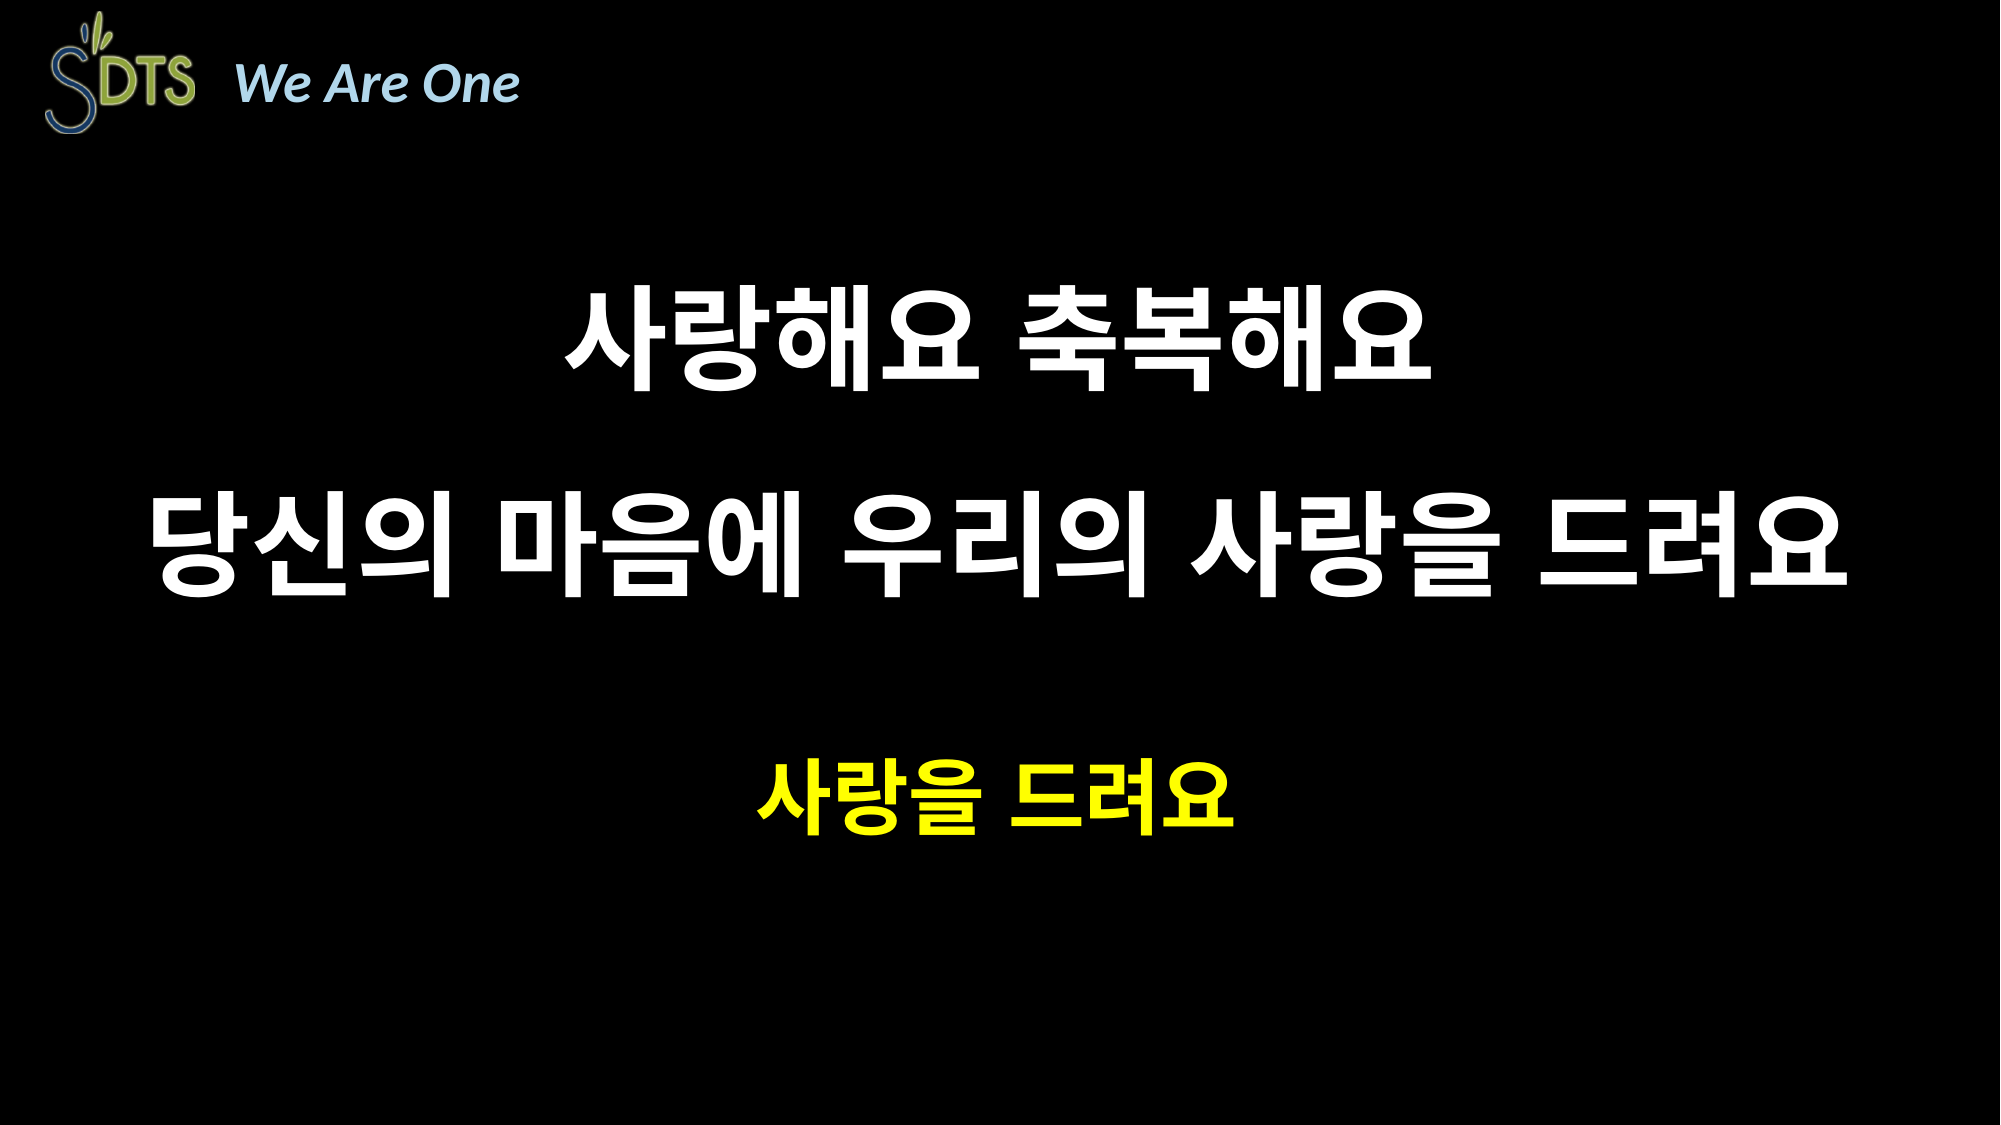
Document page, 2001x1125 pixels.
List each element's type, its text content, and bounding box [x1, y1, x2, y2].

picture [45, 11, 195, 134]
text_box 사랑을 드려요 [157, 687, 1837, 853]
text_box 사랑해요 축복해요 당신의 마음에 우리의 사랑을 드려요 [27, 190, 1971, 618]
